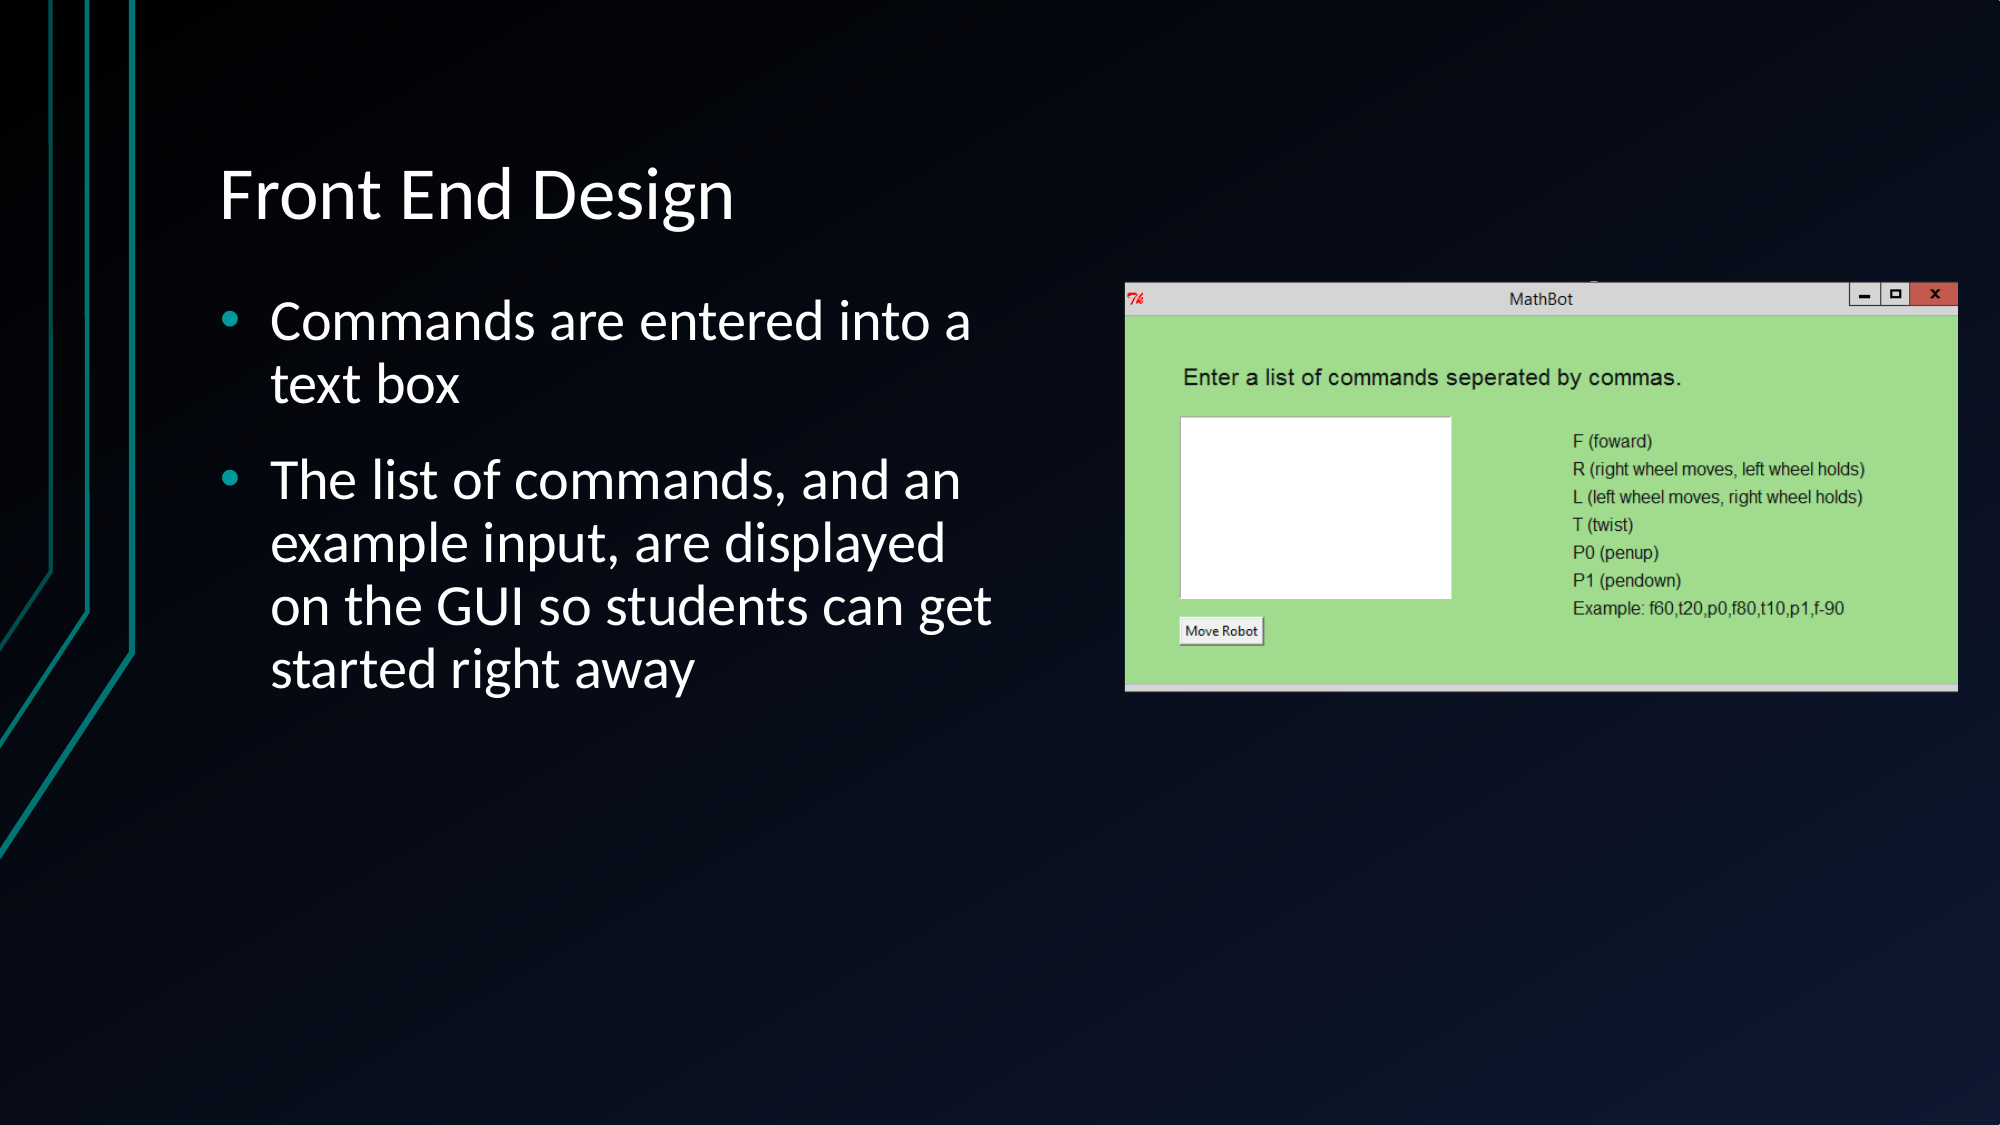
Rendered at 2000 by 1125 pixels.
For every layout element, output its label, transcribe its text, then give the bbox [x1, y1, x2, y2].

list Commands are entered into a text box The list of commands, and an example input, are displayed on the GUI so students can get started right away [199, 279, 1033, 1013]
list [1124, 281, 1959, 693]
title Front End Design [199, 45, 1900, 246]
